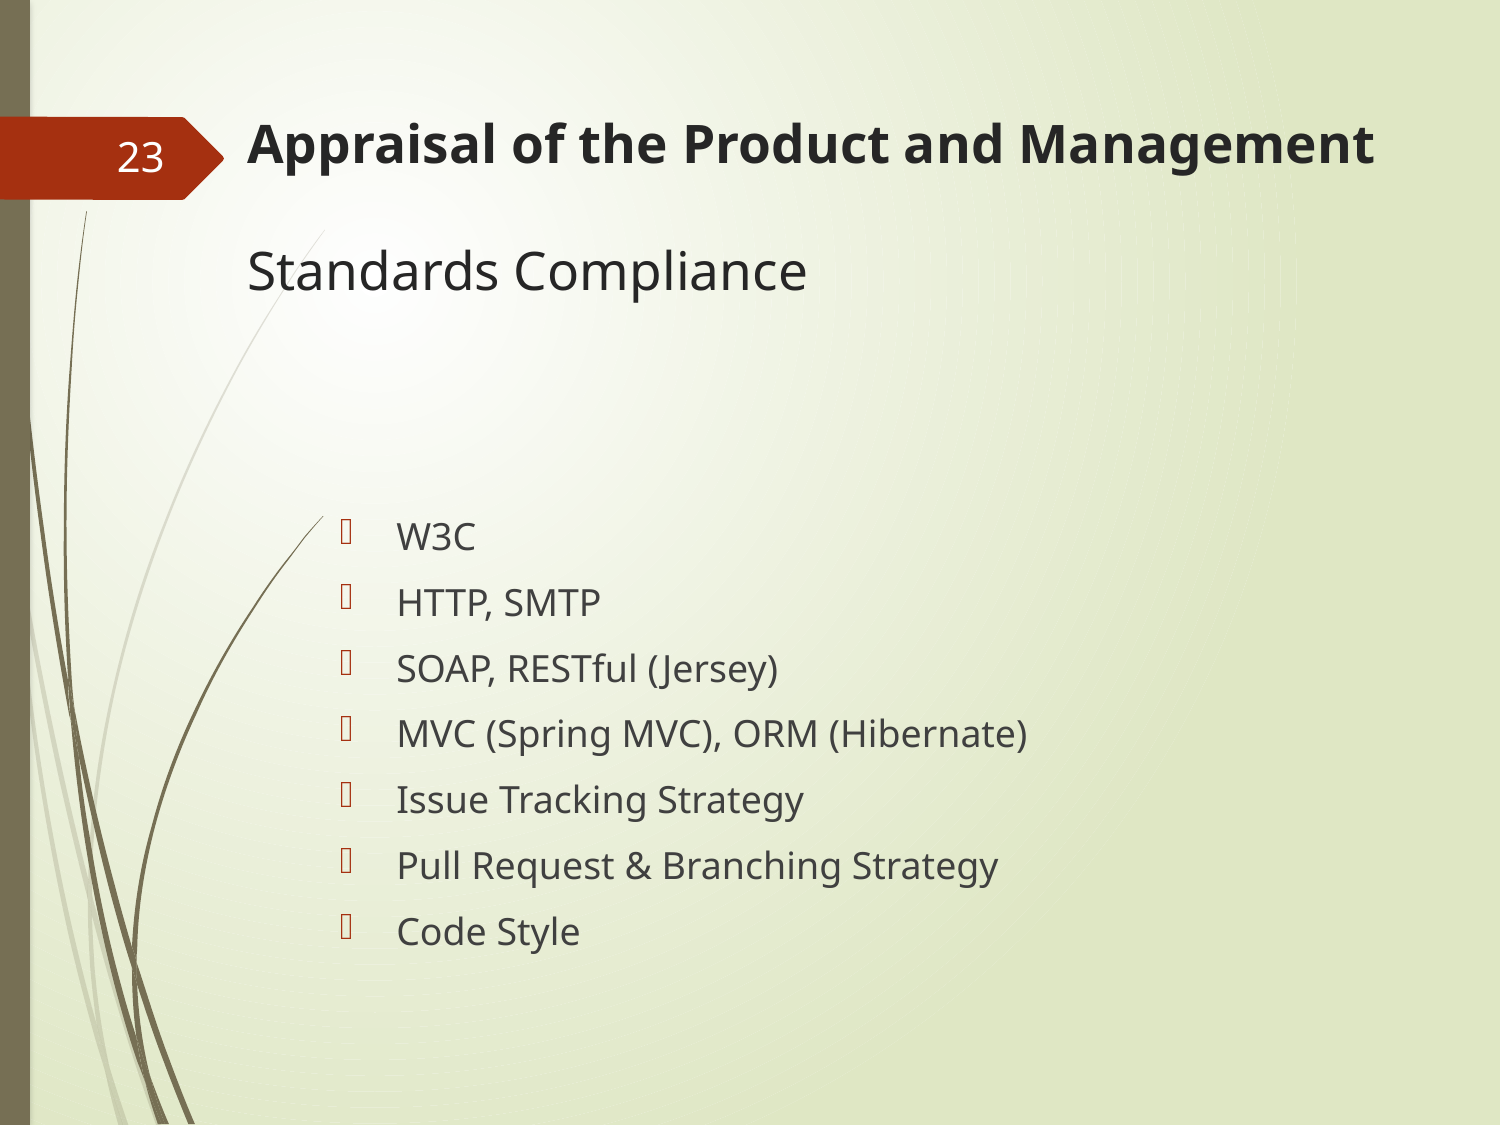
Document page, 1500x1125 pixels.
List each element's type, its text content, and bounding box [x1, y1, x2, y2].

slide_number 23 [83, 129, 180, 190]
list W3C HTTP, SMTP SOAP, RESTful (Jersey) MVC (Spring MVC), ORM (Hibernate) Issue Tracking Strategy Pull Request & Branching Strategy Code Style [324, 505, 1407, 1125]
title Appraisal of the Product and Management Standards Compliance [232, 102, 1441, 350]
